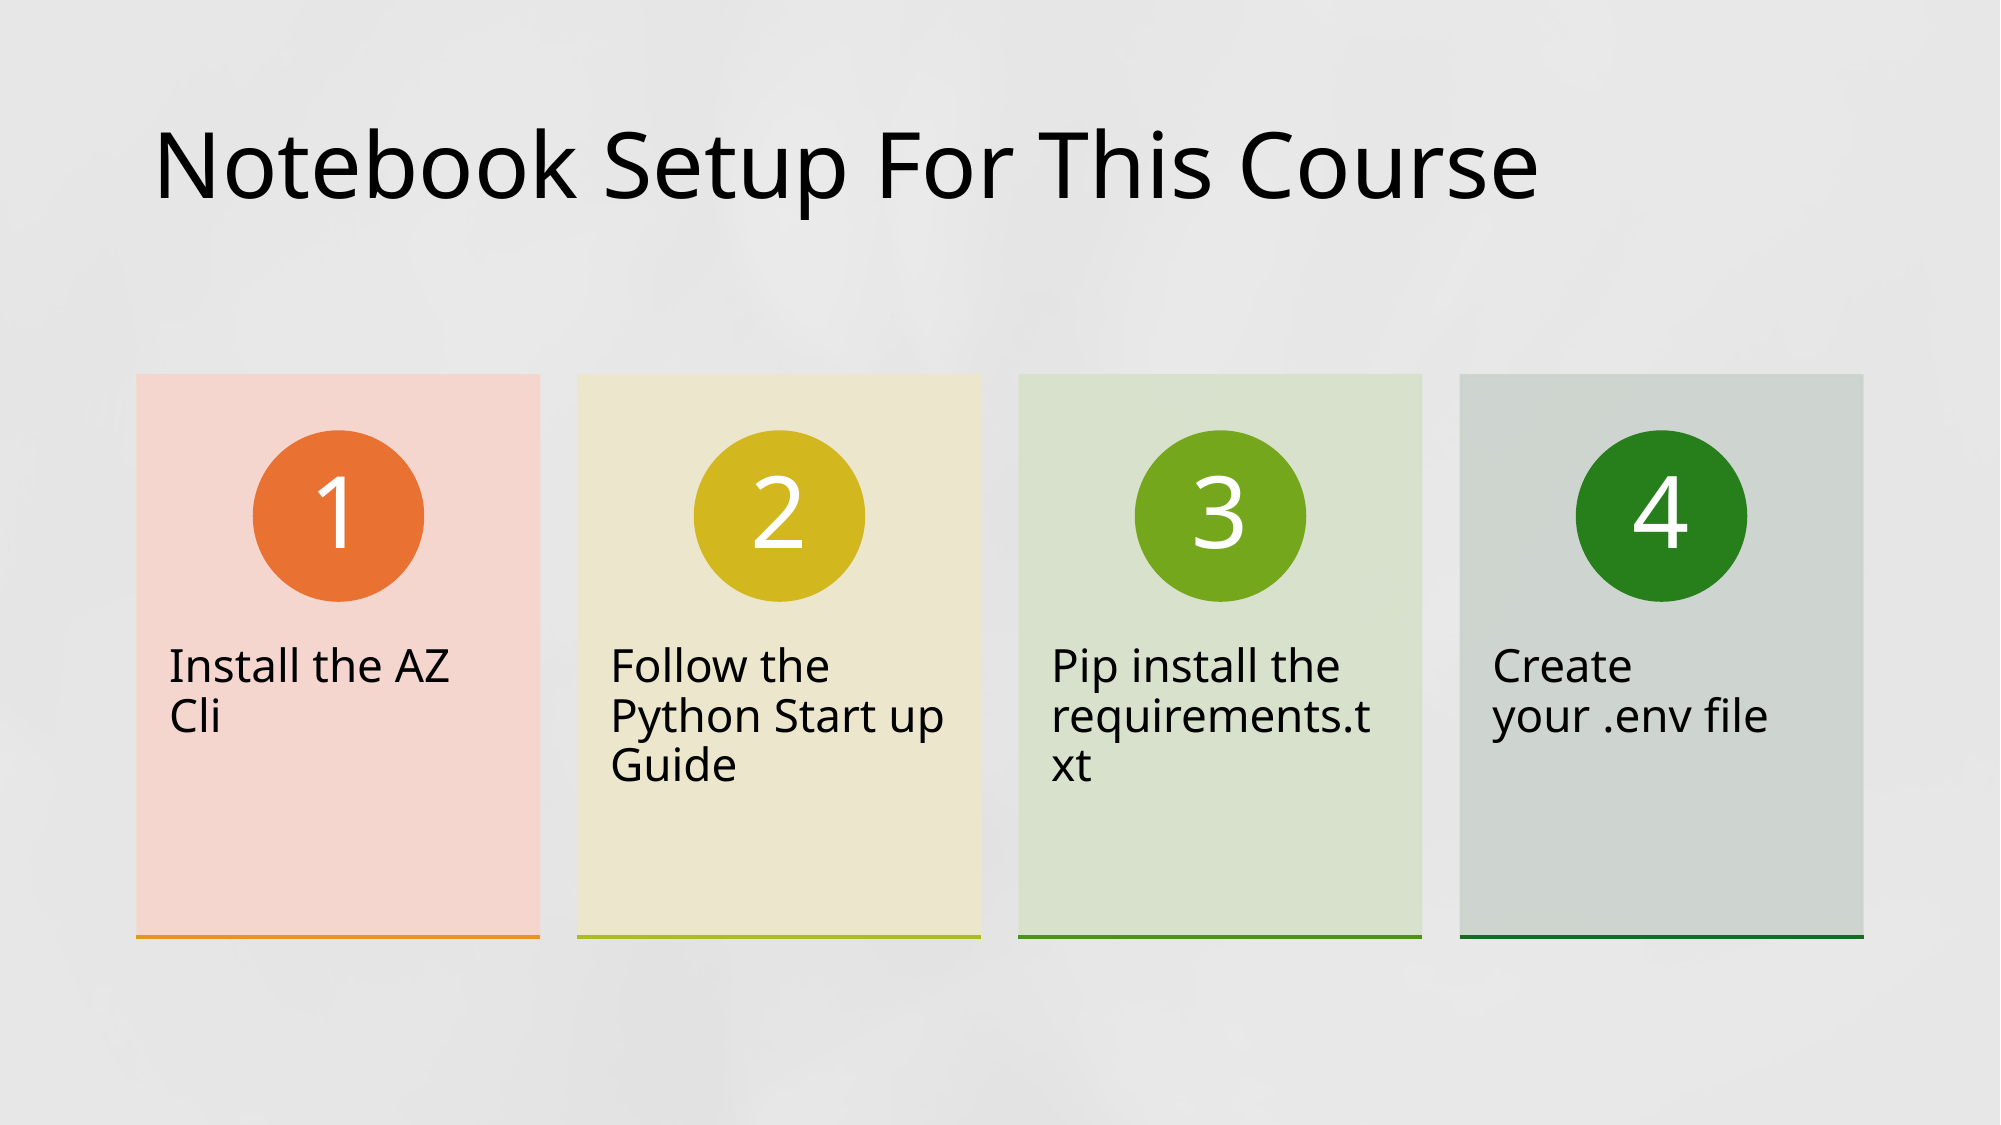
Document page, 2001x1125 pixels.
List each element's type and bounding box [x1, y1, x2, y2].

picture [0, 0, 2000, 1125]
list [136, 298, 1863, 1014]
